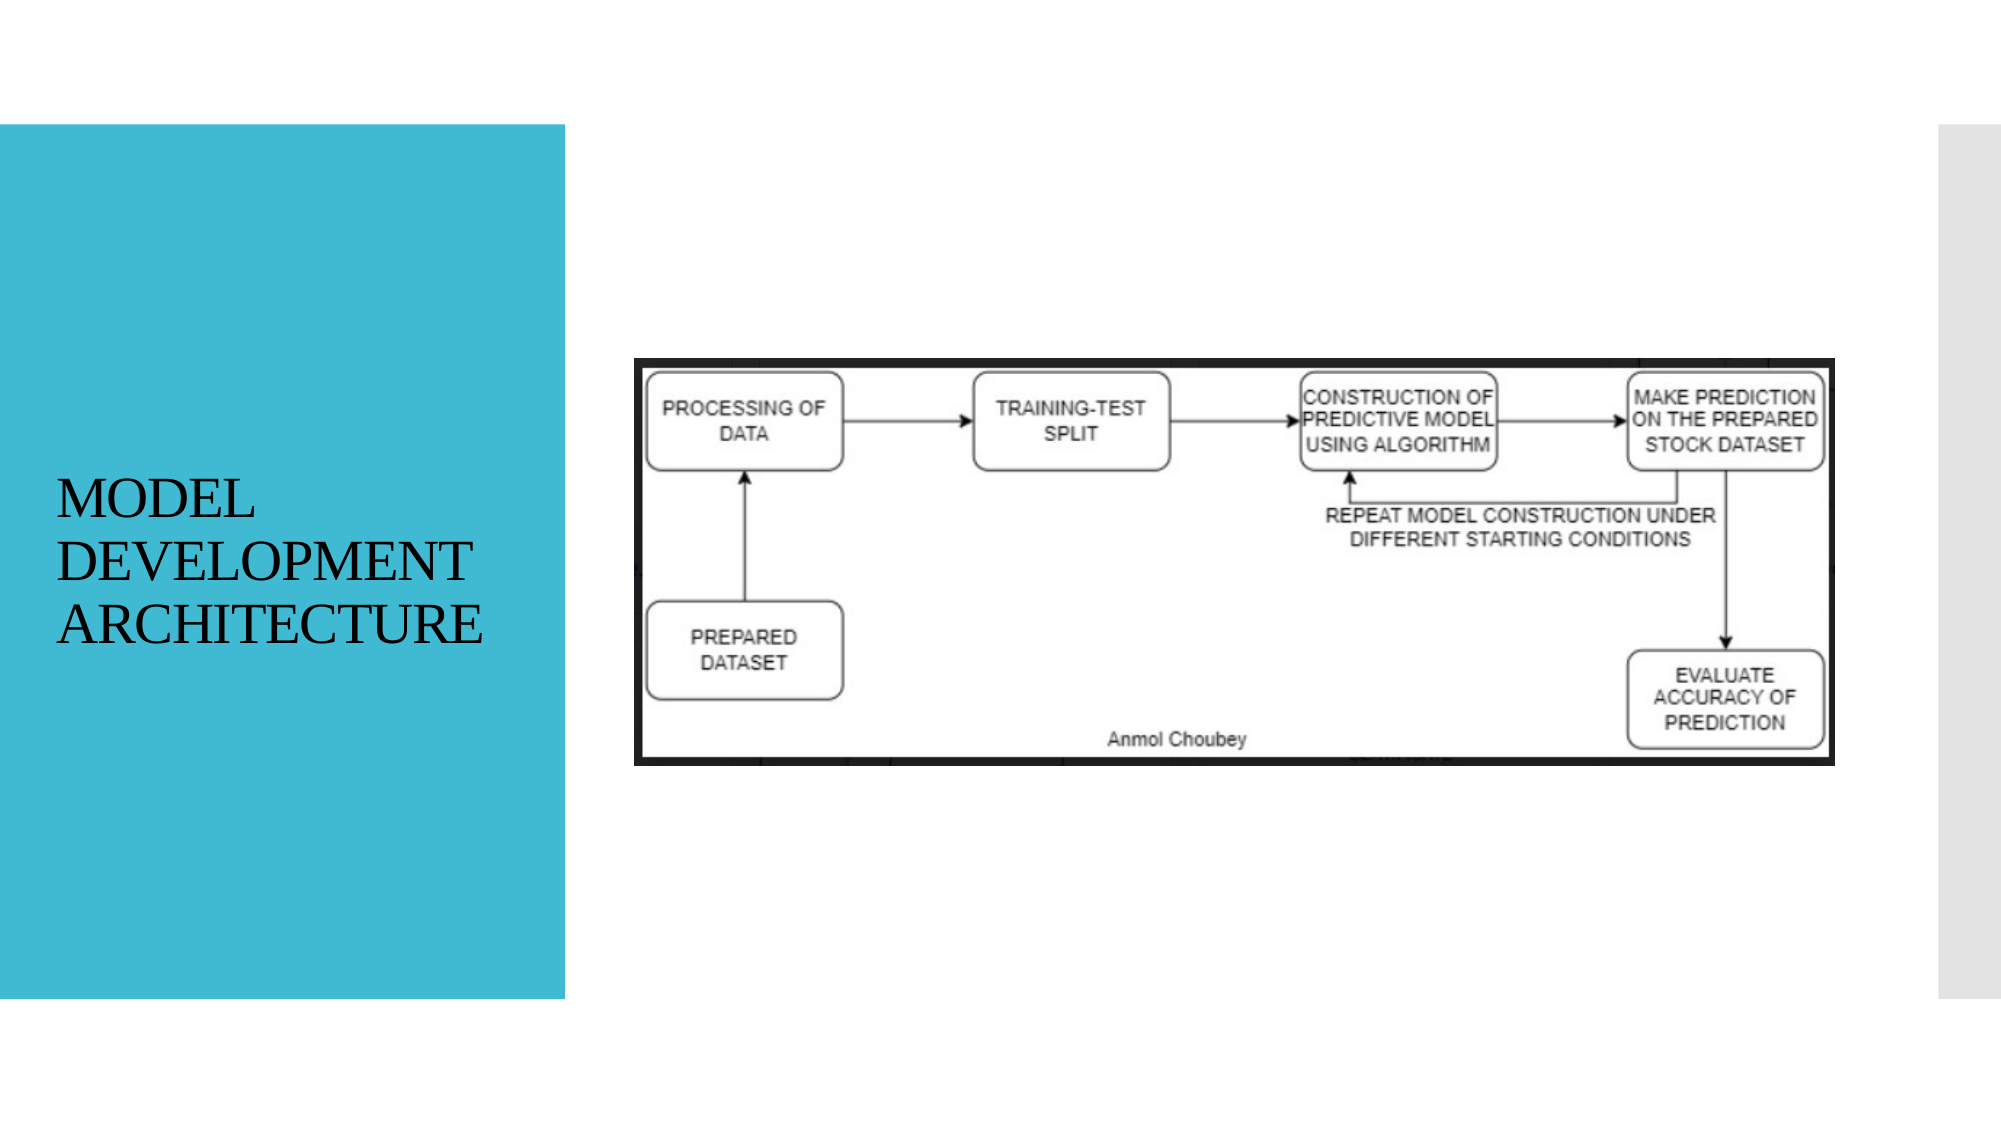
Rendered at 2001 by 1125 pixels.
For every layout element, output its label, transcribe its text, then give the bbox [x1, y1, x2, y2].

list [634, 358, 1835, 766]
title MODEL DEVELOPMENT ARCHITECTURE [41, 184, 525, 940]
